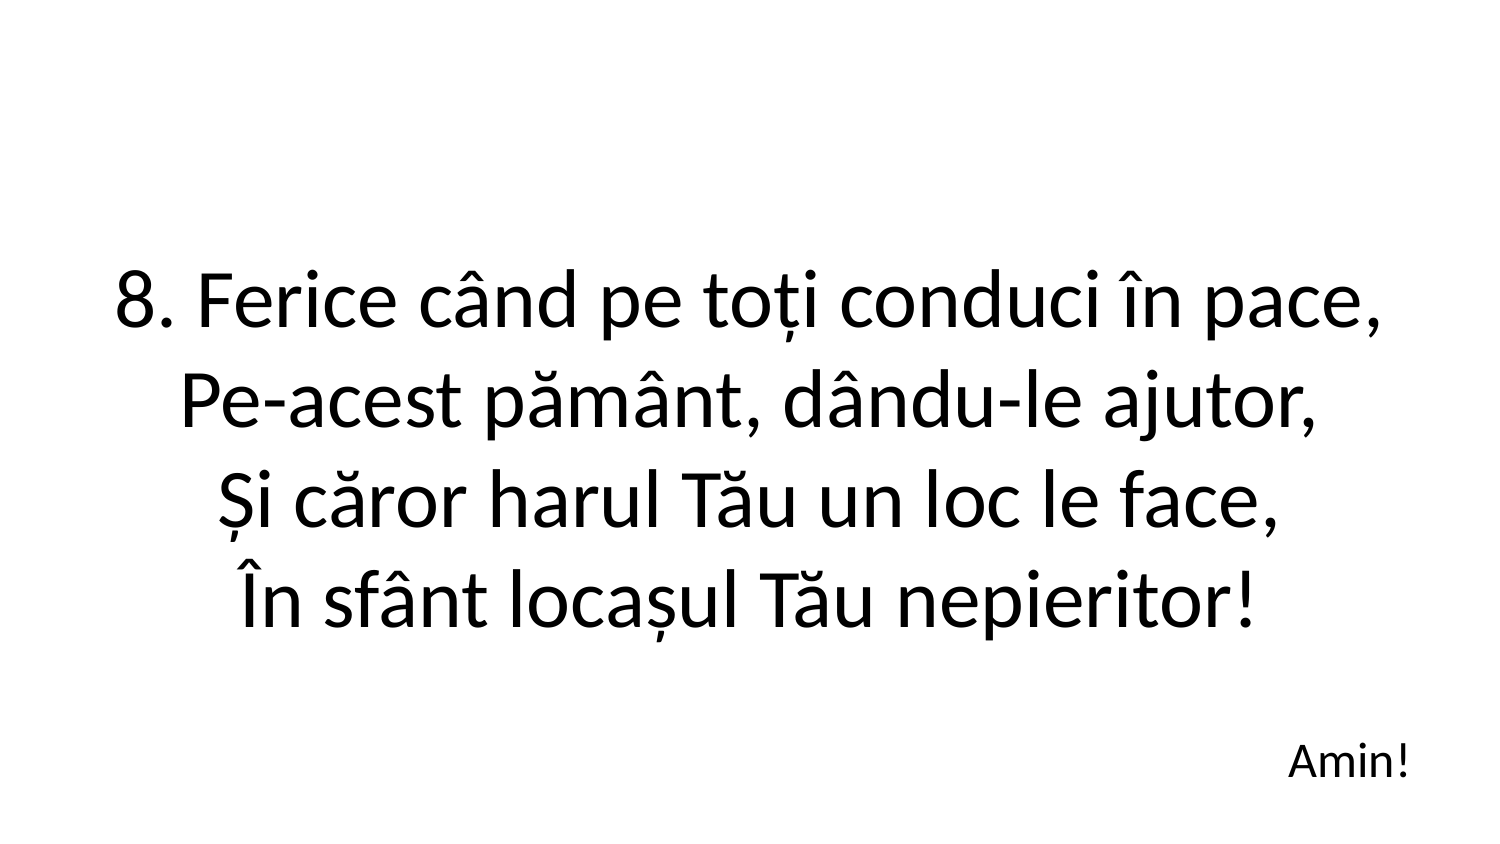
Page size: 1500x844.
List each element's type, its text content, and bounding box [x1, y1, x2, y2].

text_box 8. Ferice când pe toți conduci în pace, Pe-acest pământ, dându-le ajutor, Și căror harul Tău un loc le face, În sfânt locașul Tău nepieritor! [99, 192, 1401, 652]
text_box Amin! [1273, 674, 1427, 795]
